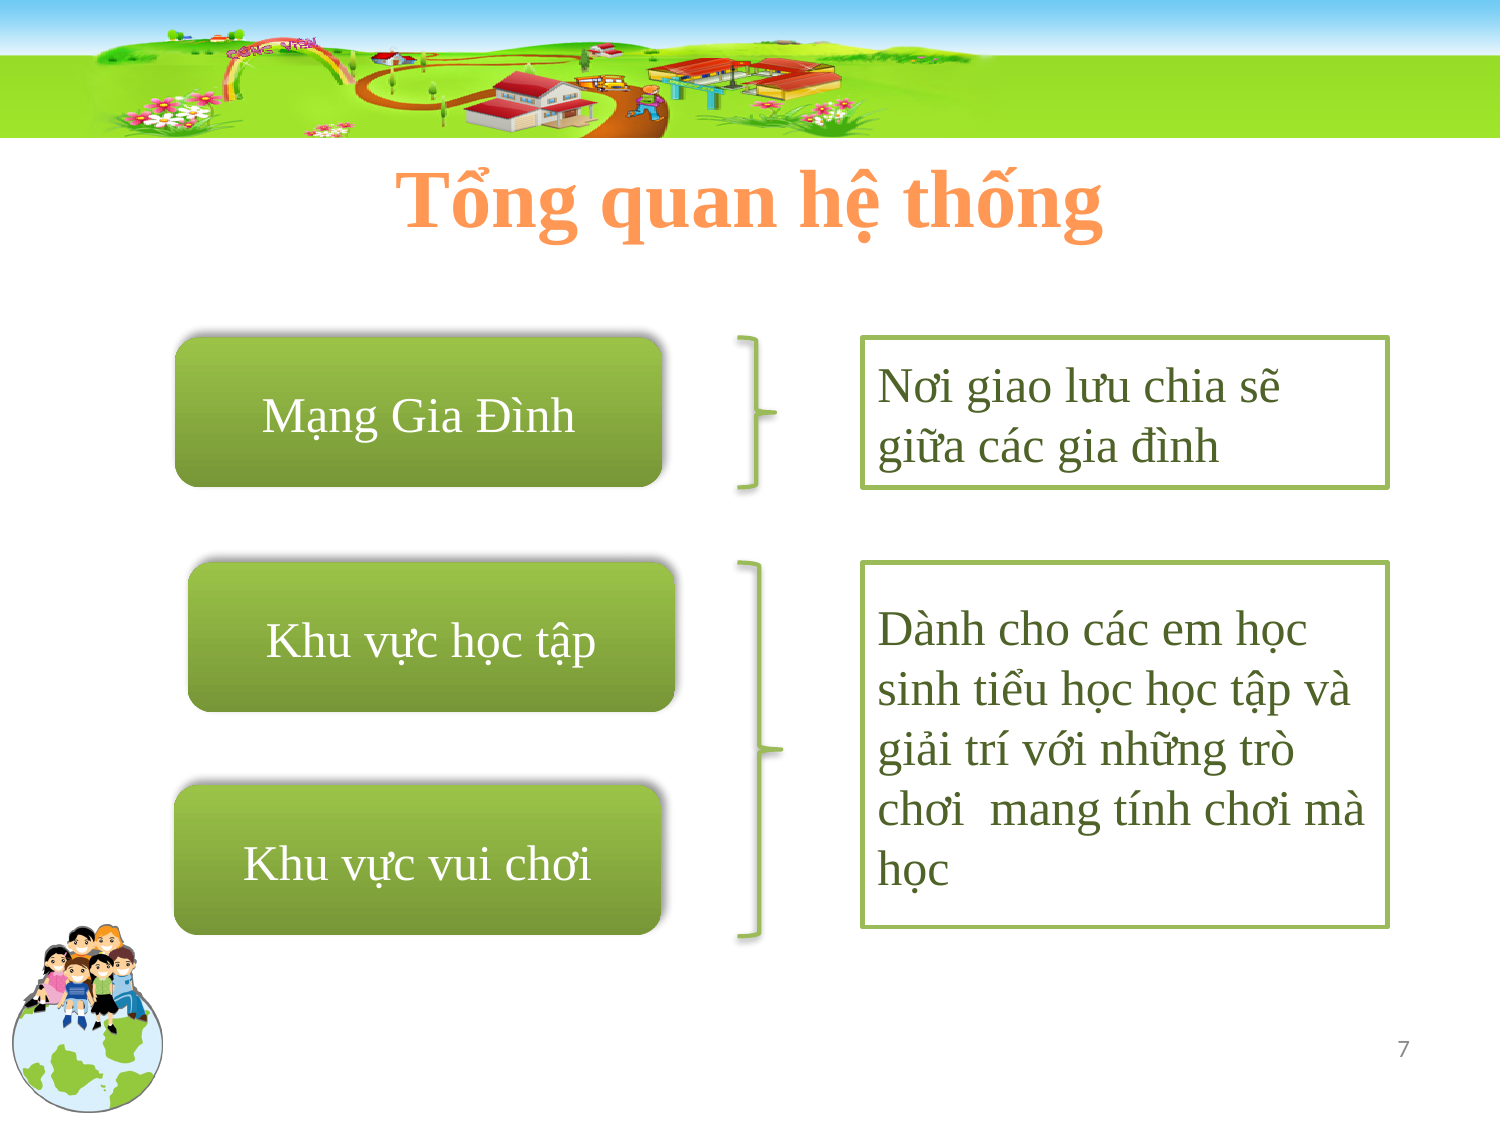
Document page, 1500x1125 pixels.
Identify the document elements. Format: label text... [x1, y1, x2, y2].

title Tổng quan hệ thống [0, 145, 1500, 253]
text_box [737, 560, 784, 939]
picture [0, 0, 1500, 138]
picture [12, 924, 163, 1113]
text_box Nơi giao lưu chia sẽ giữa các gia đình [860, 335, 1390, 490]
slide_number 7 [1074, 1017, 1425, 1078]
text_box Mạng Gia Đình [174, 337, 663, 488]
text_box Khu vực học tập [187, 562, 676, 713]
text_box [74, 252, 1425, 953]
text_box Dành cho các em học sinh tiểu học học tập và giải trí với những trò chơi mang tính chơi mà học [860, 560, 1390, 929]
text_box Khu vực vui chơi [173, 785, 662, 936]
text_box [737, 335, 778, 490]
